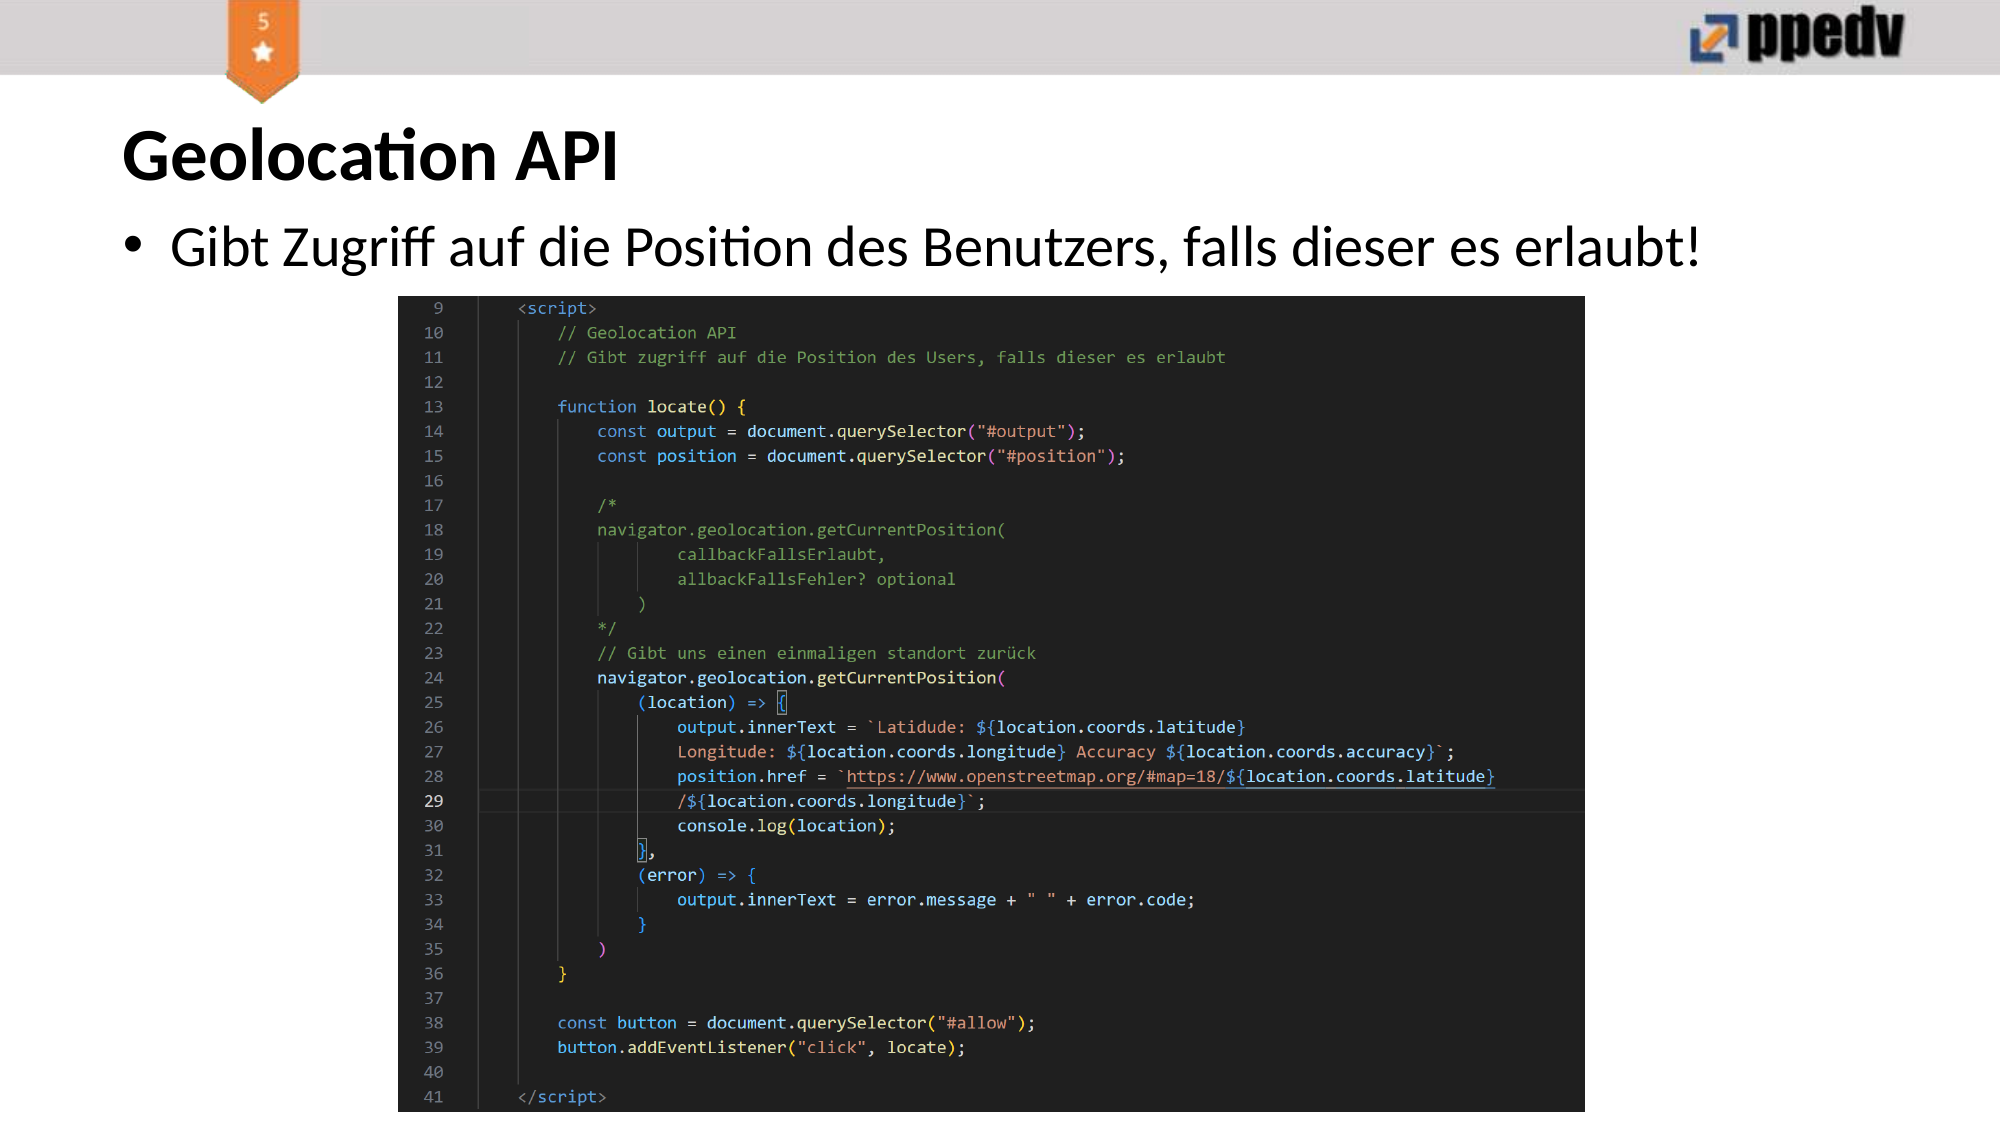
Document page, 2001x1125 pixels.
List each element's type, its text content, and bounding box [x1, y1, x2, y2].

text_box Geolocation API [87, 105, 655, 196]
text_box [0, 0, 2000, 105]
picture [397, 296, 1586, 1113]
text_box Gibt Zugriff auf die Position des Benutzers, falls dieser es erlaubt! [120, 206, 1854, 279]
